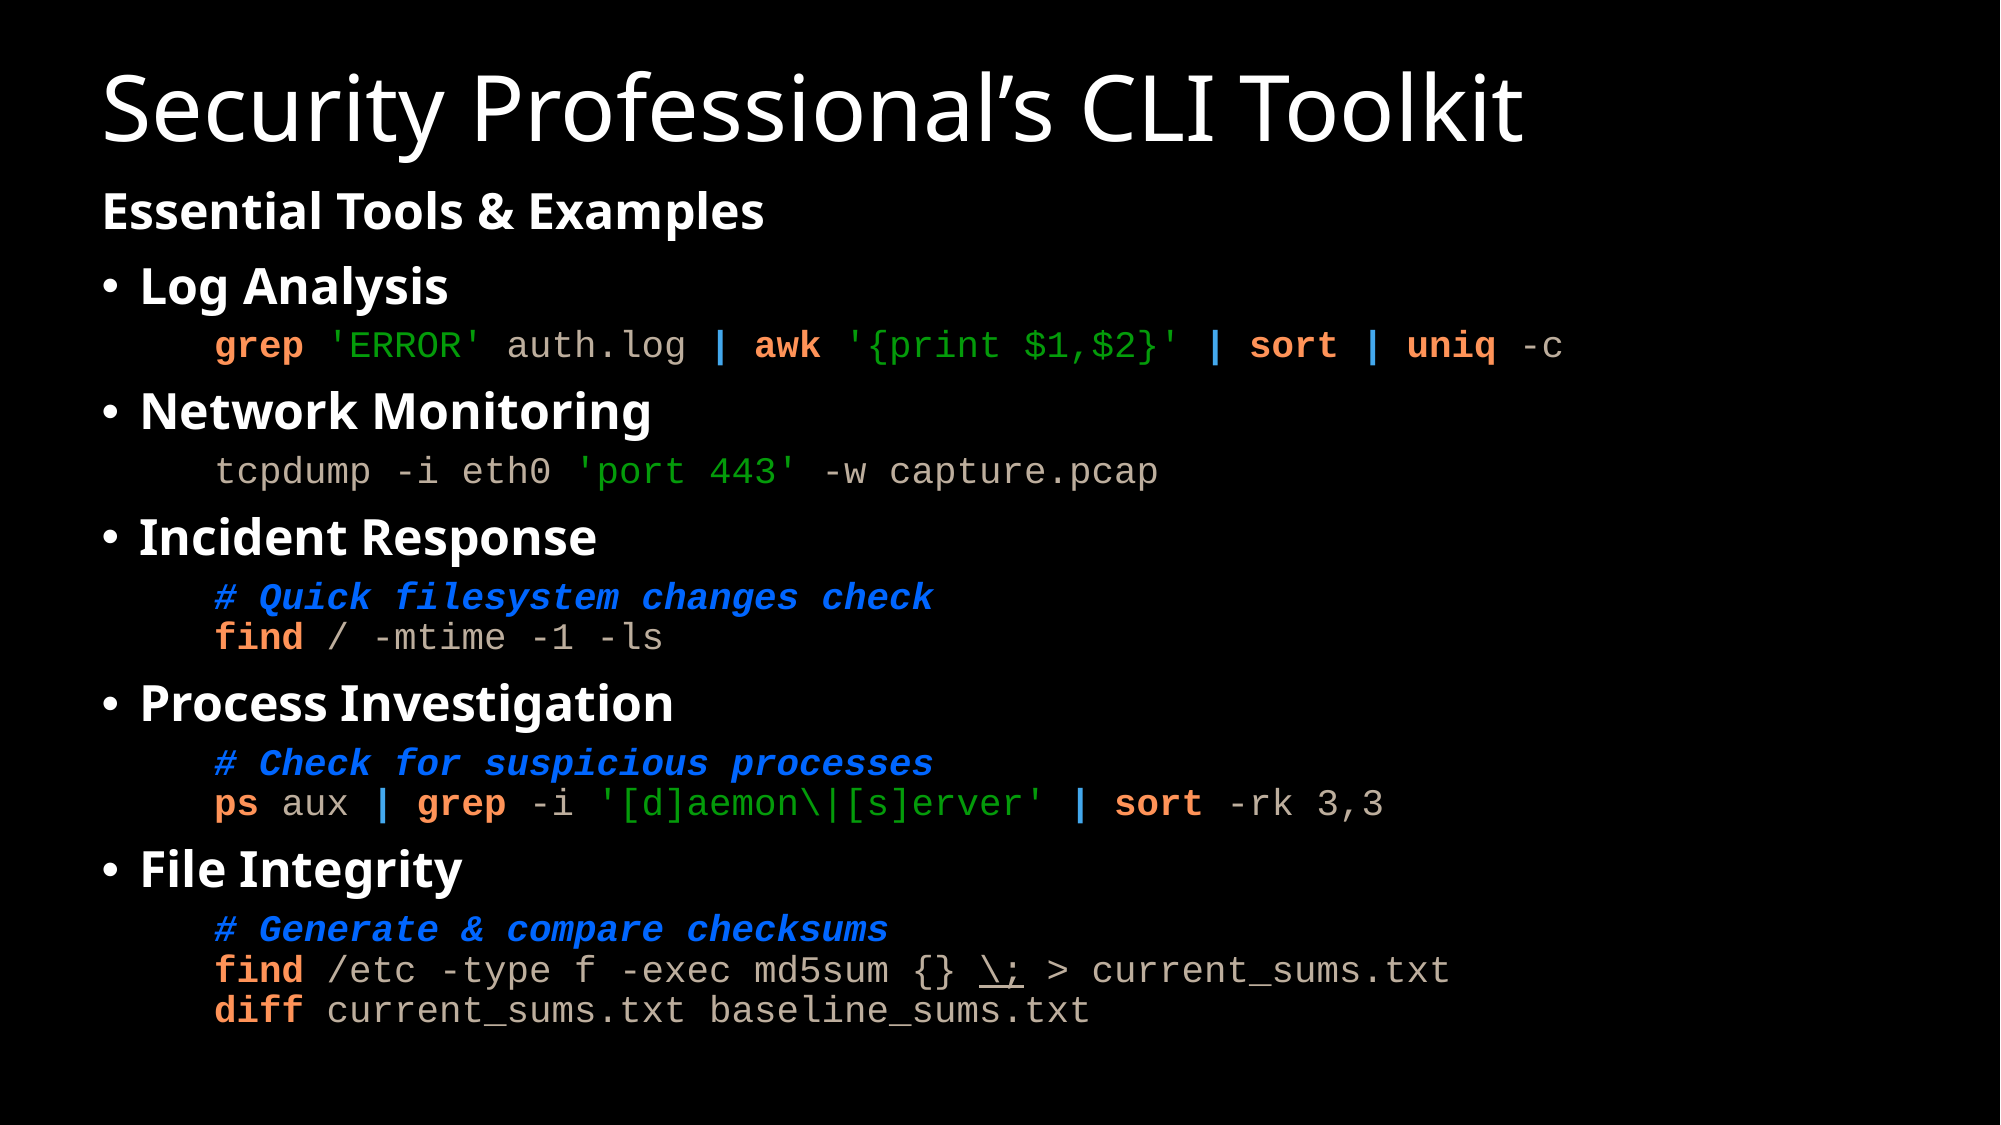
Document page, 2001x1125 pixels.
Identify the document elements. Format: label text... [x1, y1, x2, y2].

list Essential Tools & Examples Log Analysis grep 'ERROR' auth.log | awk '{print $1,$2}' | sort | uniq -c Network Monitoring tcpdump -i eth0 'port 443' -w capture.pcap Incident Response # Quick filesystem changes check find / -mtime -1 -ls Process Investigation # Check for suspicious processes ps aux | grep -i '[d]aemon\|[s]erver' | sort -rk 3,3 File Integrity # Generate & compare checksums find /etc -type f -exec md5sum {} \; > current_sums.txt diff current_sums.txt baseline_sums.txt [86, 178, 1916, 1014]
title Security Professional’s CLI Toolkit [86, 59, 1916, 165]
